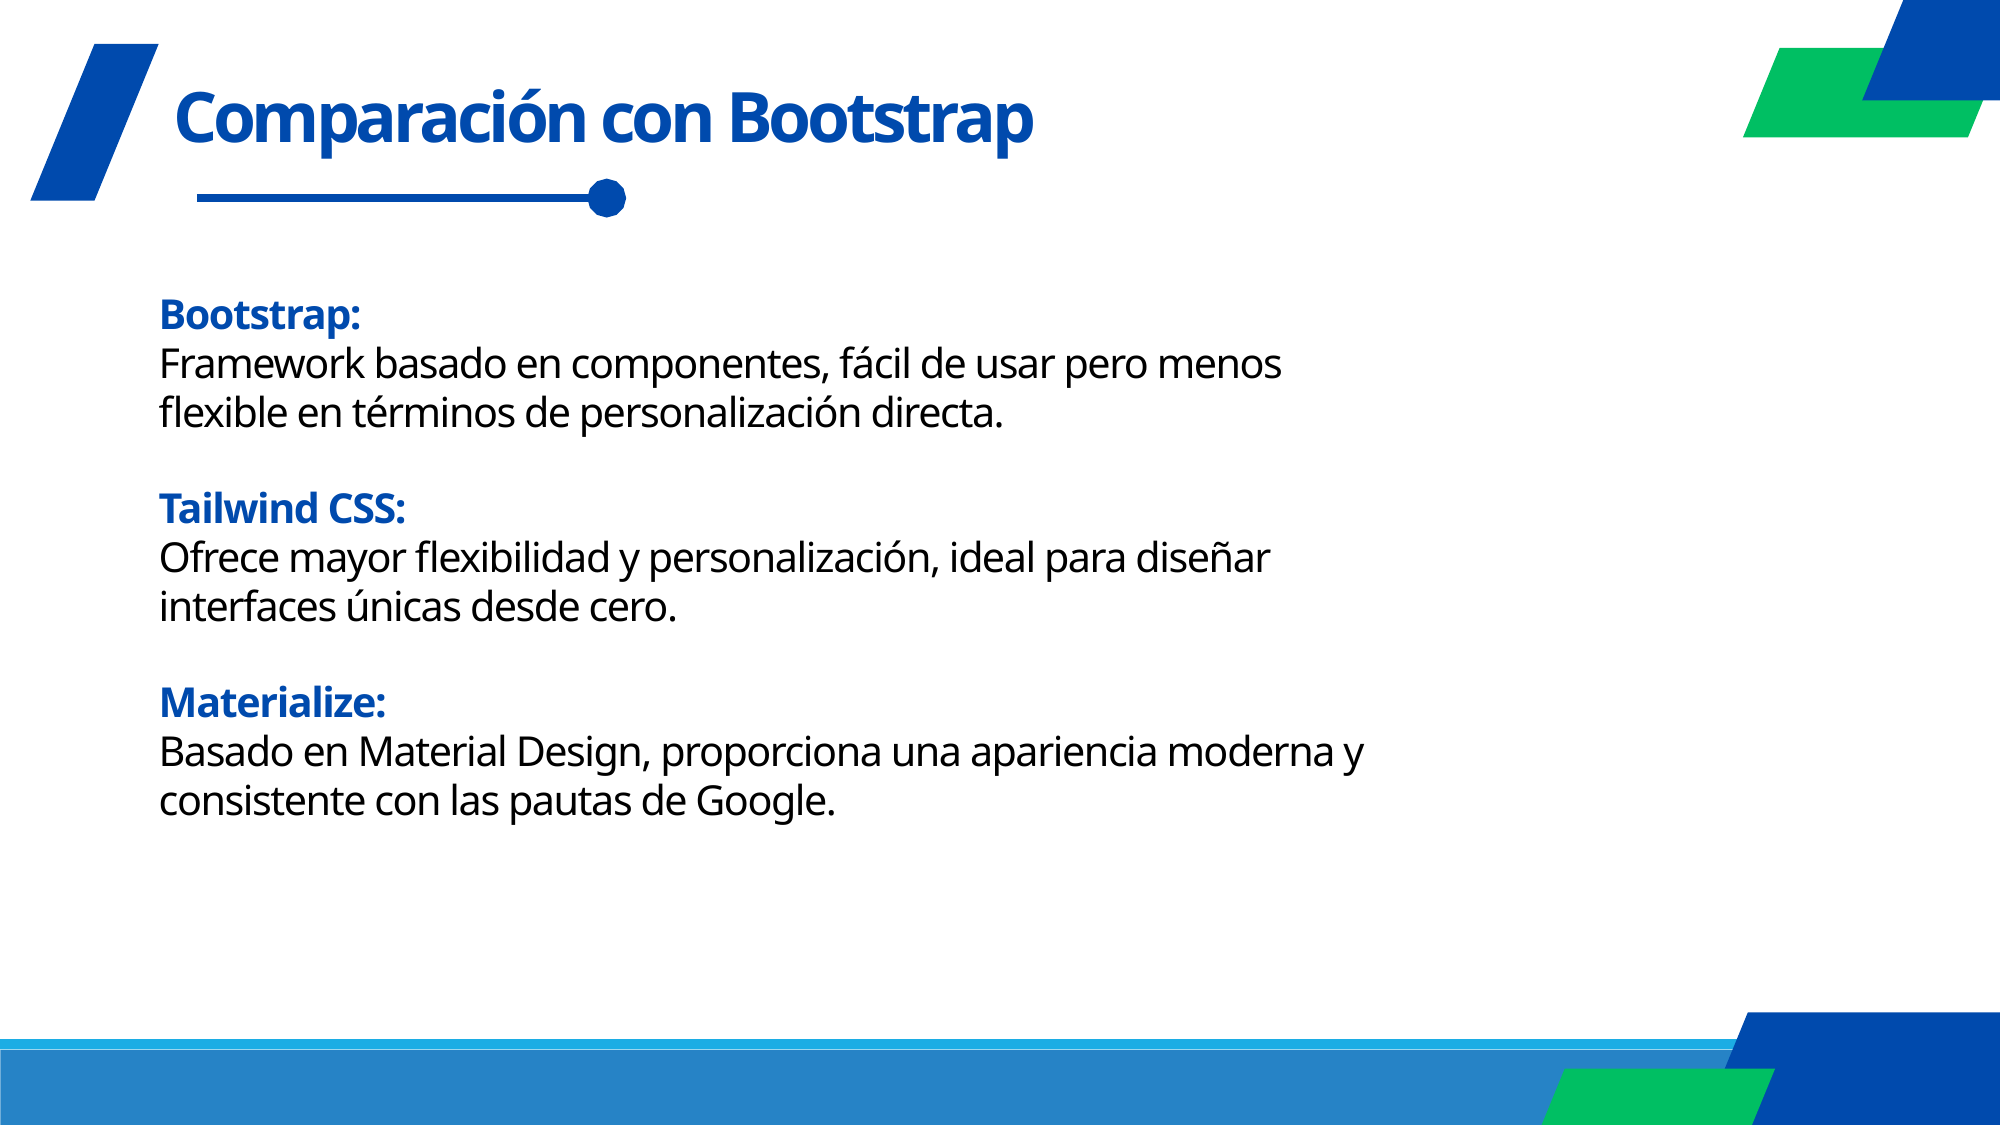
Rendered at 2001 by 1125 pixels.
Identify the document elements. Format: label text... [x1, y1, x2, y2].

text_box Bootstrap: Framework basado en componentes, fácil de usar pero menos flexible en términos de personalización directa. Tailwind CSS: Ofrece mayor flexibilidad y personalización, ideal para diseñar interfaces únicas desde cero. Materialize: Basado en Material Design, proporciona una apariencia moderna y consistente con las pautas de Google. [158, 241, 1378, 872]
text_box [29, 31, 160, 202]
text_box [1541, 1063, 1776, 1125]
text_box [1754, 49, 1994, 131]
text_box Comparación con Bootstrap [173, 59, 1266, 157]
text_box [1701, 1003, 2000, 1125]
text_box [1873, 0, 2000, 94]
text_box [196, 187, 618, 209]
